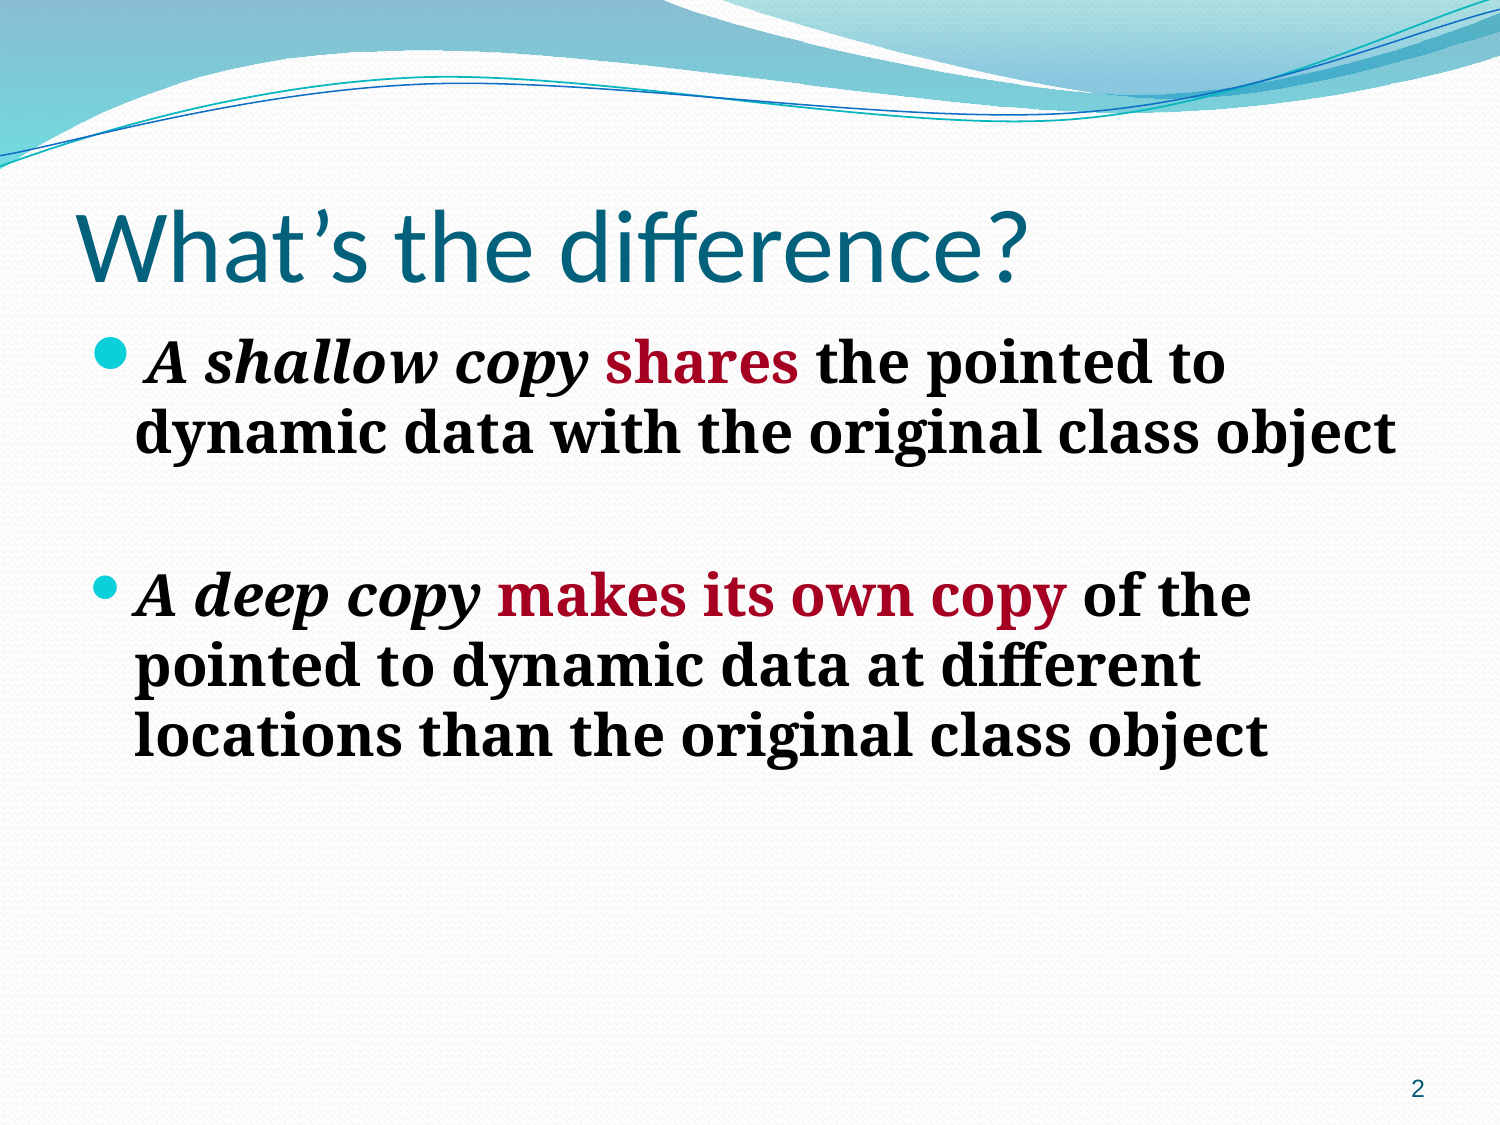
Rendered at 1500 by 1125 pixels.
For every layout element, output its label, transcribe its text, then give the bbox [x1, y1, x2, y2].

title What’s the difference? [75, 115, 1425, 303]
slide_number 2 [1299, 1042, 1425, 1103]
list A shallow copy shares the pointed to dynamic data with the original class object A deep copy makes its own copy of the pointed to dynamic data at different locations than the original class object [75, 317, 1425, 1038]
